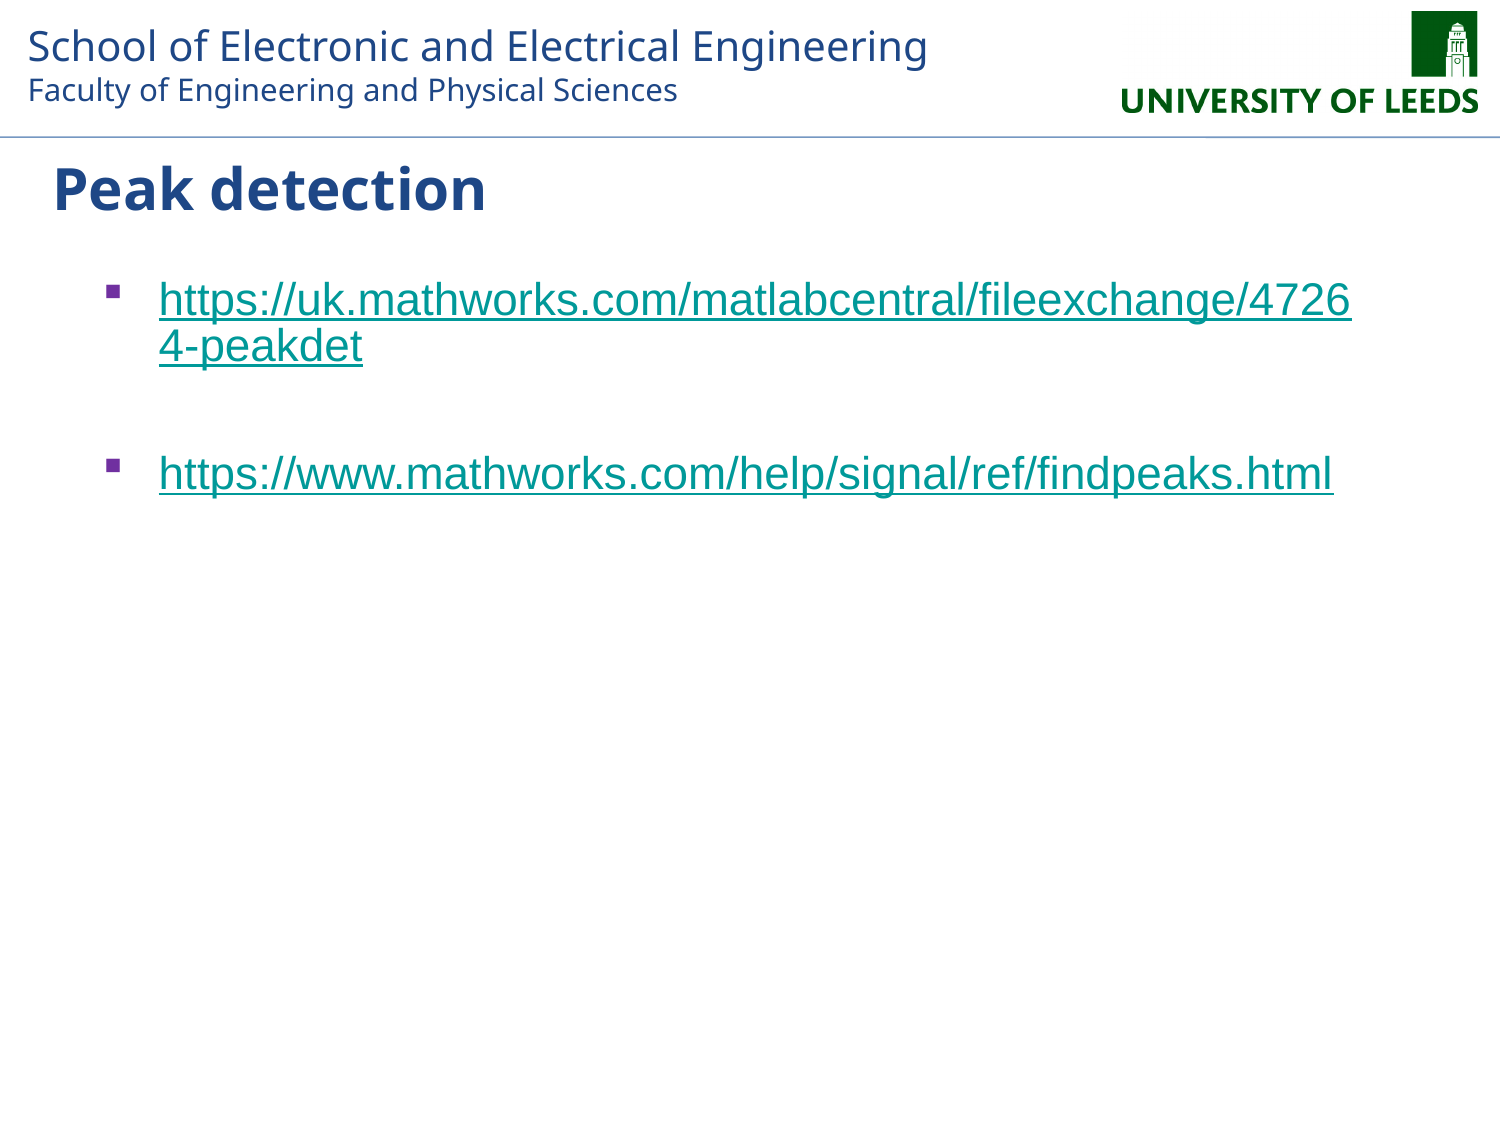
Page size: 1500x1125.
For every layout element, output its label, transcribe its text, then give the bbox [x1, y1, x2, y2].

title Peak detection [37, 137, 1388, 238]
list https://uk.mathworks.com/matlabcentral/fileexchange/47264-peakdet https://www.mathworks.com/help/signal/ref/findpeaks.html [87, 262, 1388, 976]
picture [1122, 11, 1478, 113]
